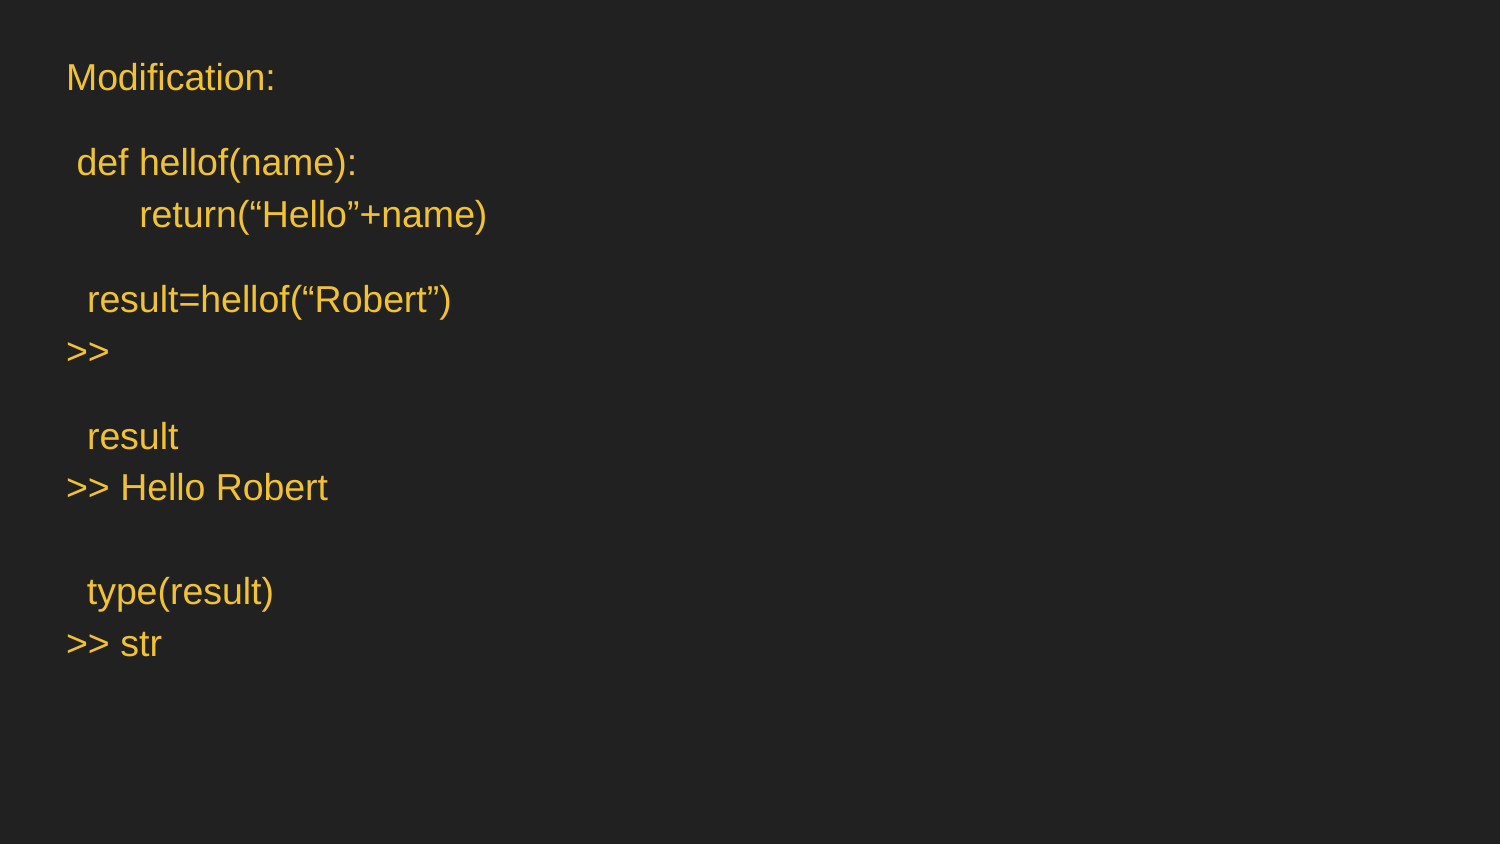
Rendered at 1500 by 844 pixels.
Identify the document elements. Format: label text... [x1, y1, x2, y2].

list Modification: def hellof(name): return(“Hello”+name) result=hellof(“Robert”) >> result >> Hello Robert type(result) >> str [51, 31, 1449, 796]
